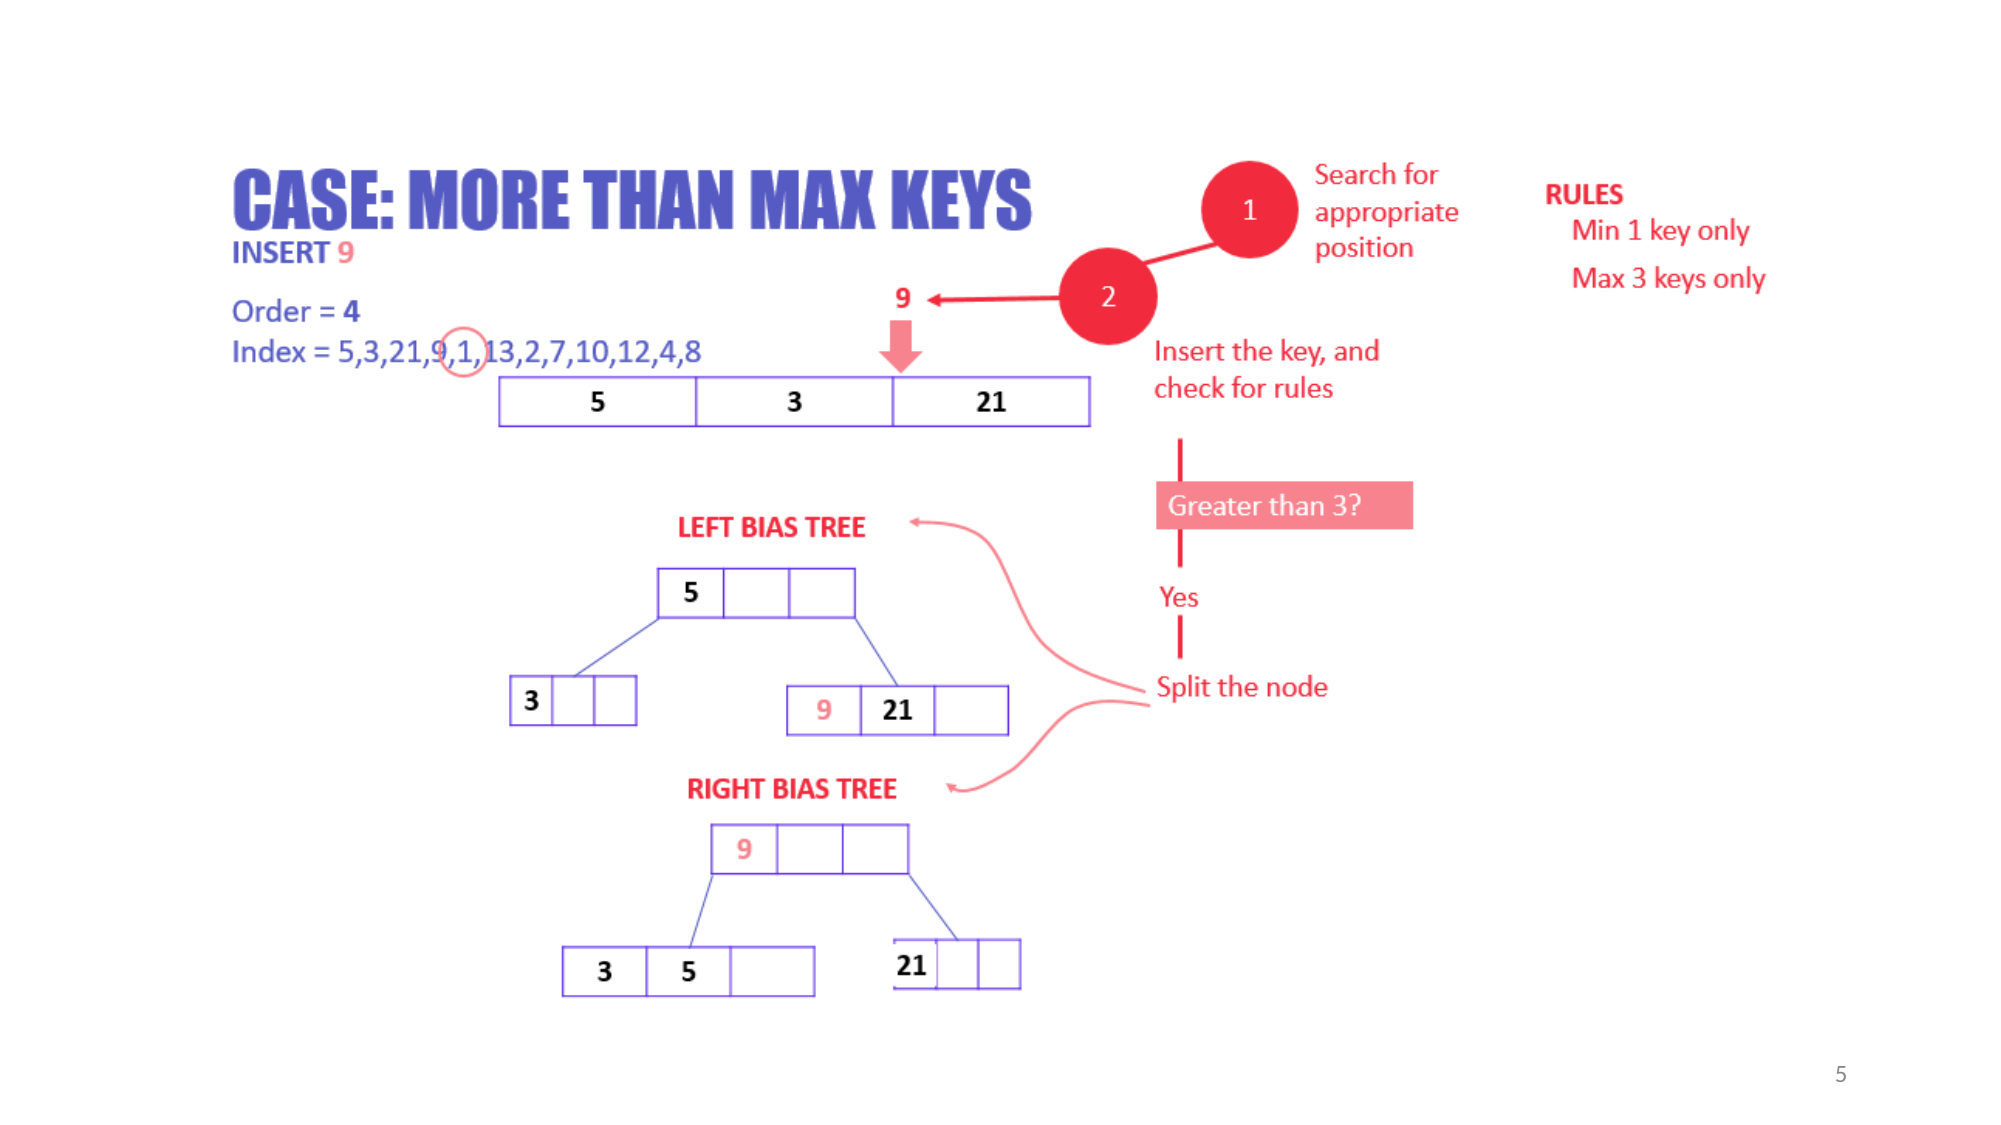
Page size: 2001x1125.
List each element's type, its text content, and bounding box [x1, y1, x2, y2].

slide_number 5 [1412, 1042, 1863, 1103]
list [186, 141, 1788, 1011]
